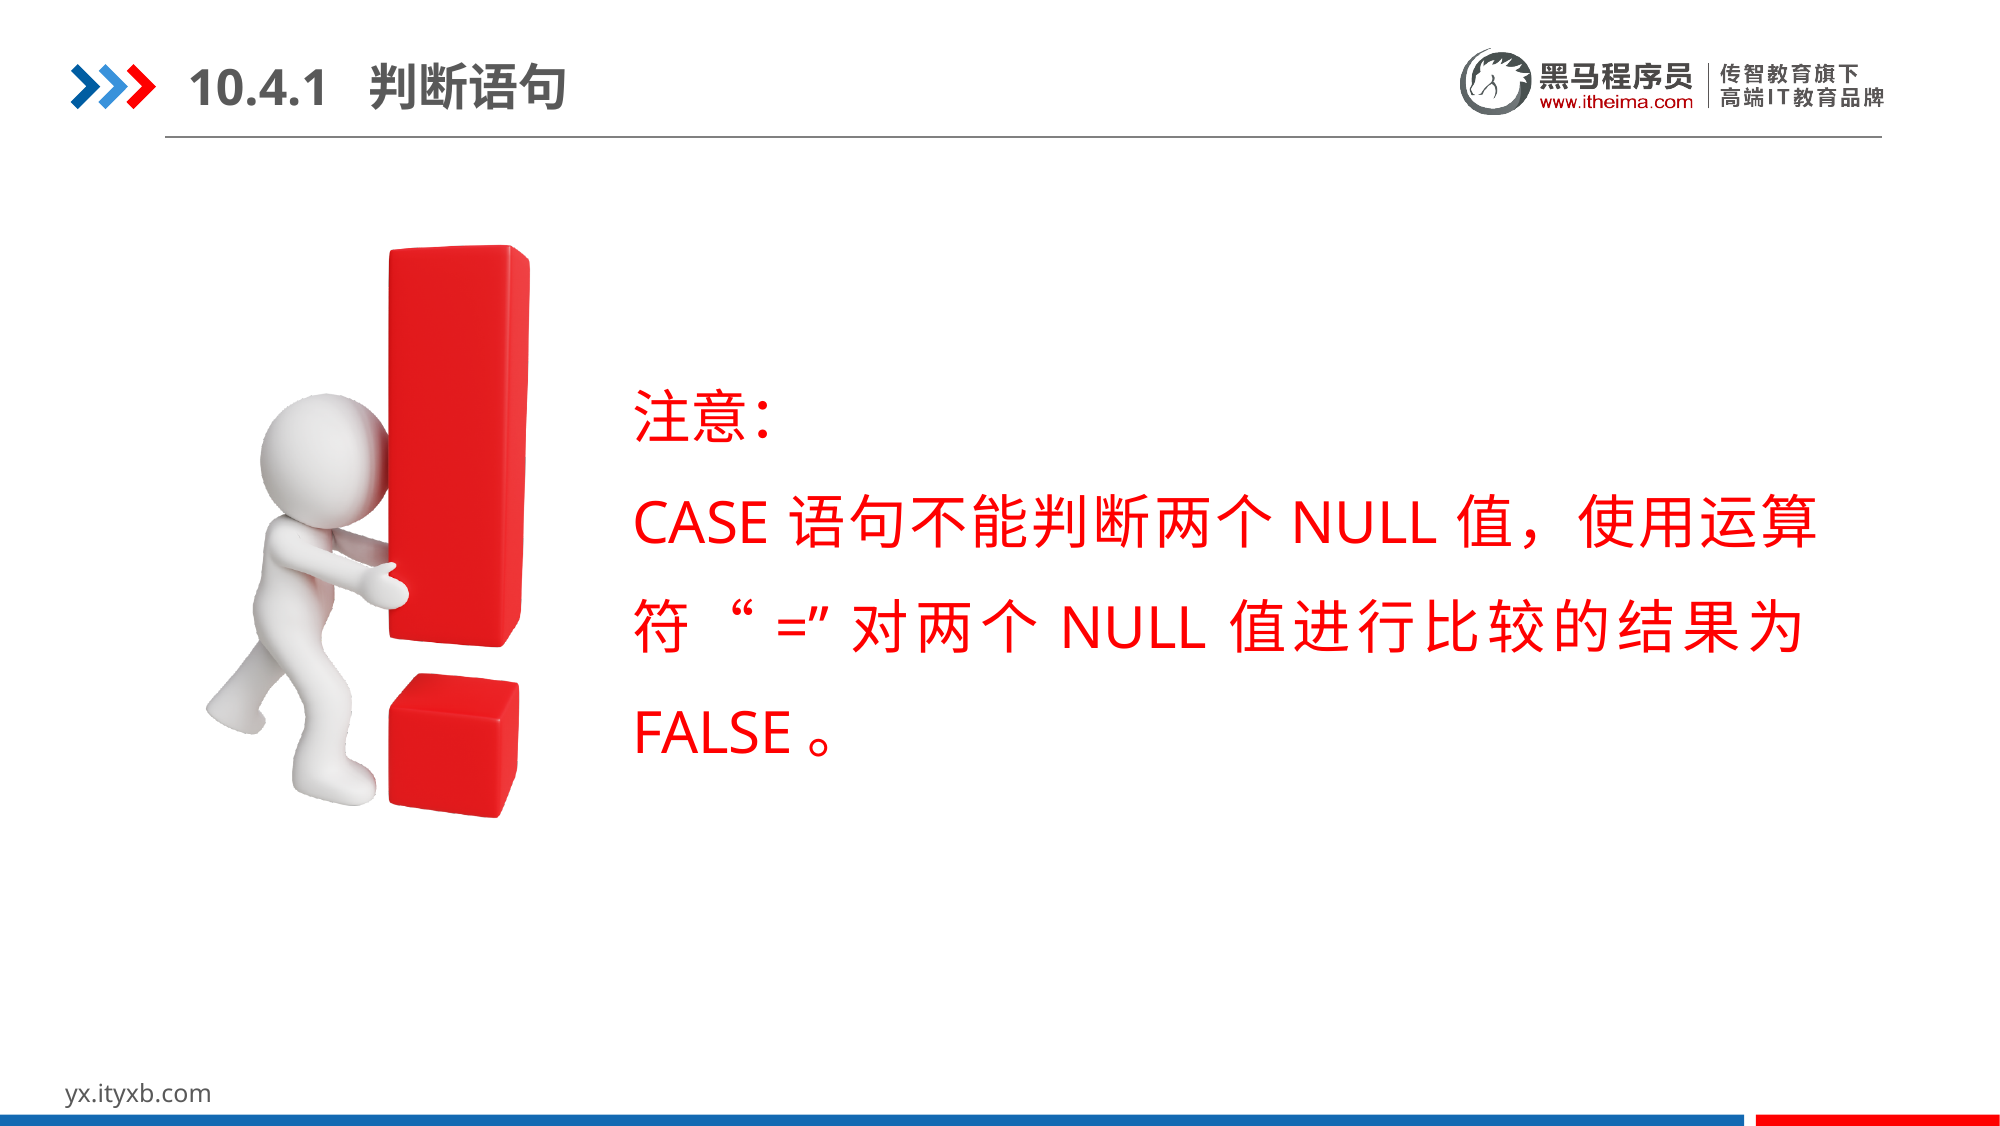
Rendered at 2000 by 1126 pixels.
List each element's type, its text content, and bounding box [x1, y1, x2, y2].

picture [1460, 48, 1887, 115]
text_box 注意： CASE语句不能判断两个NULL值，使用运算符“=”对两个NULL值进行比较的结果为FALSE。 [729, 338, 1834, 773]
picture [7, 172, 724, 890]
text_box 10.4.1 判断语句 [187, 43, 1047, 127]
